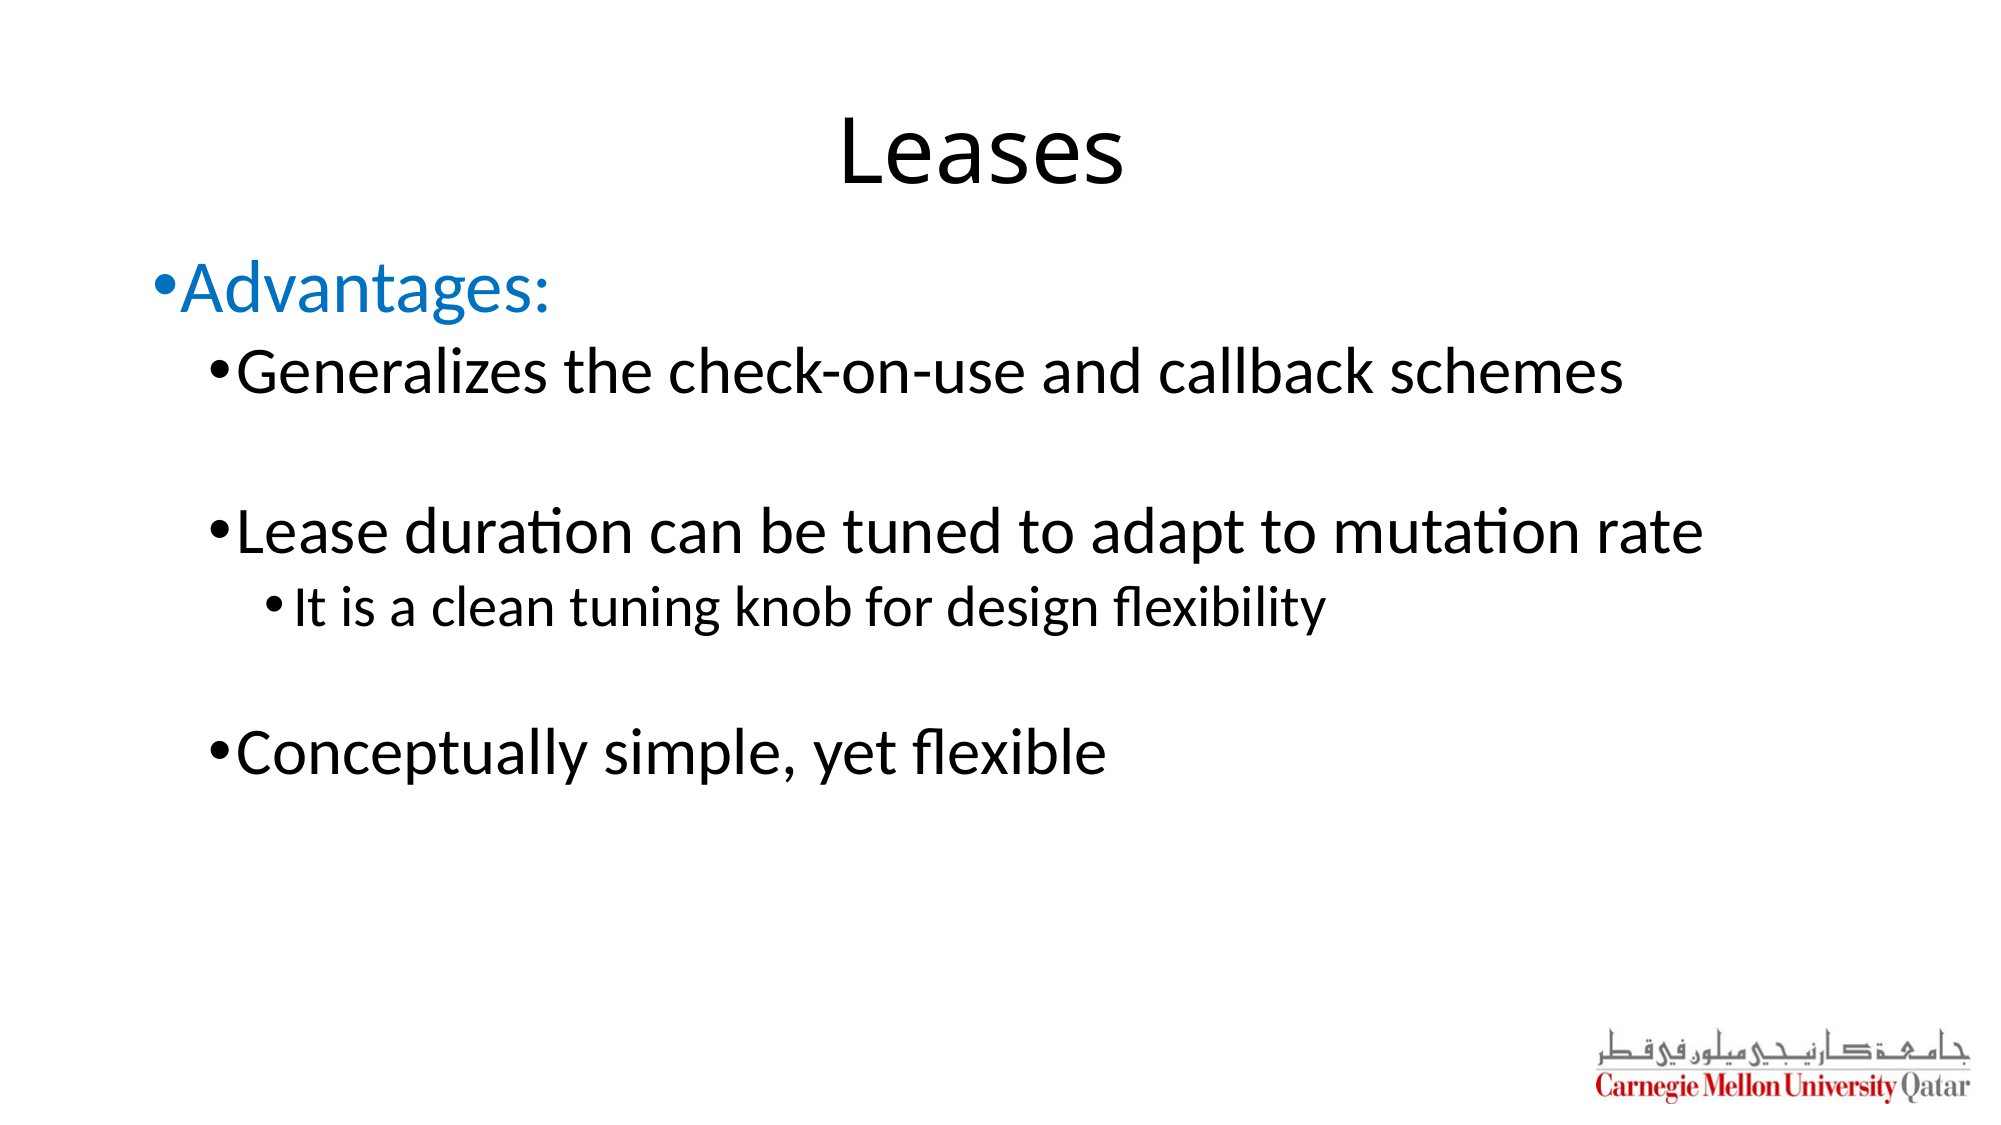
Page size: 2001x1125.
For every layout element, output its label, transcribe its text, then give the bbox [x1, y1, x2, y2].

list Advantages: Generalizes the check-on-use and callback schemes Lease duration can be tuned to adapt to mutation rate It is a clean tuning knob for design flexibility Conceptually simple, yet flexible [137, 239, 1836, 983]
title Leases [288, 45, 1675, 239]
picture [1596, 1027, 1971, 1104]
